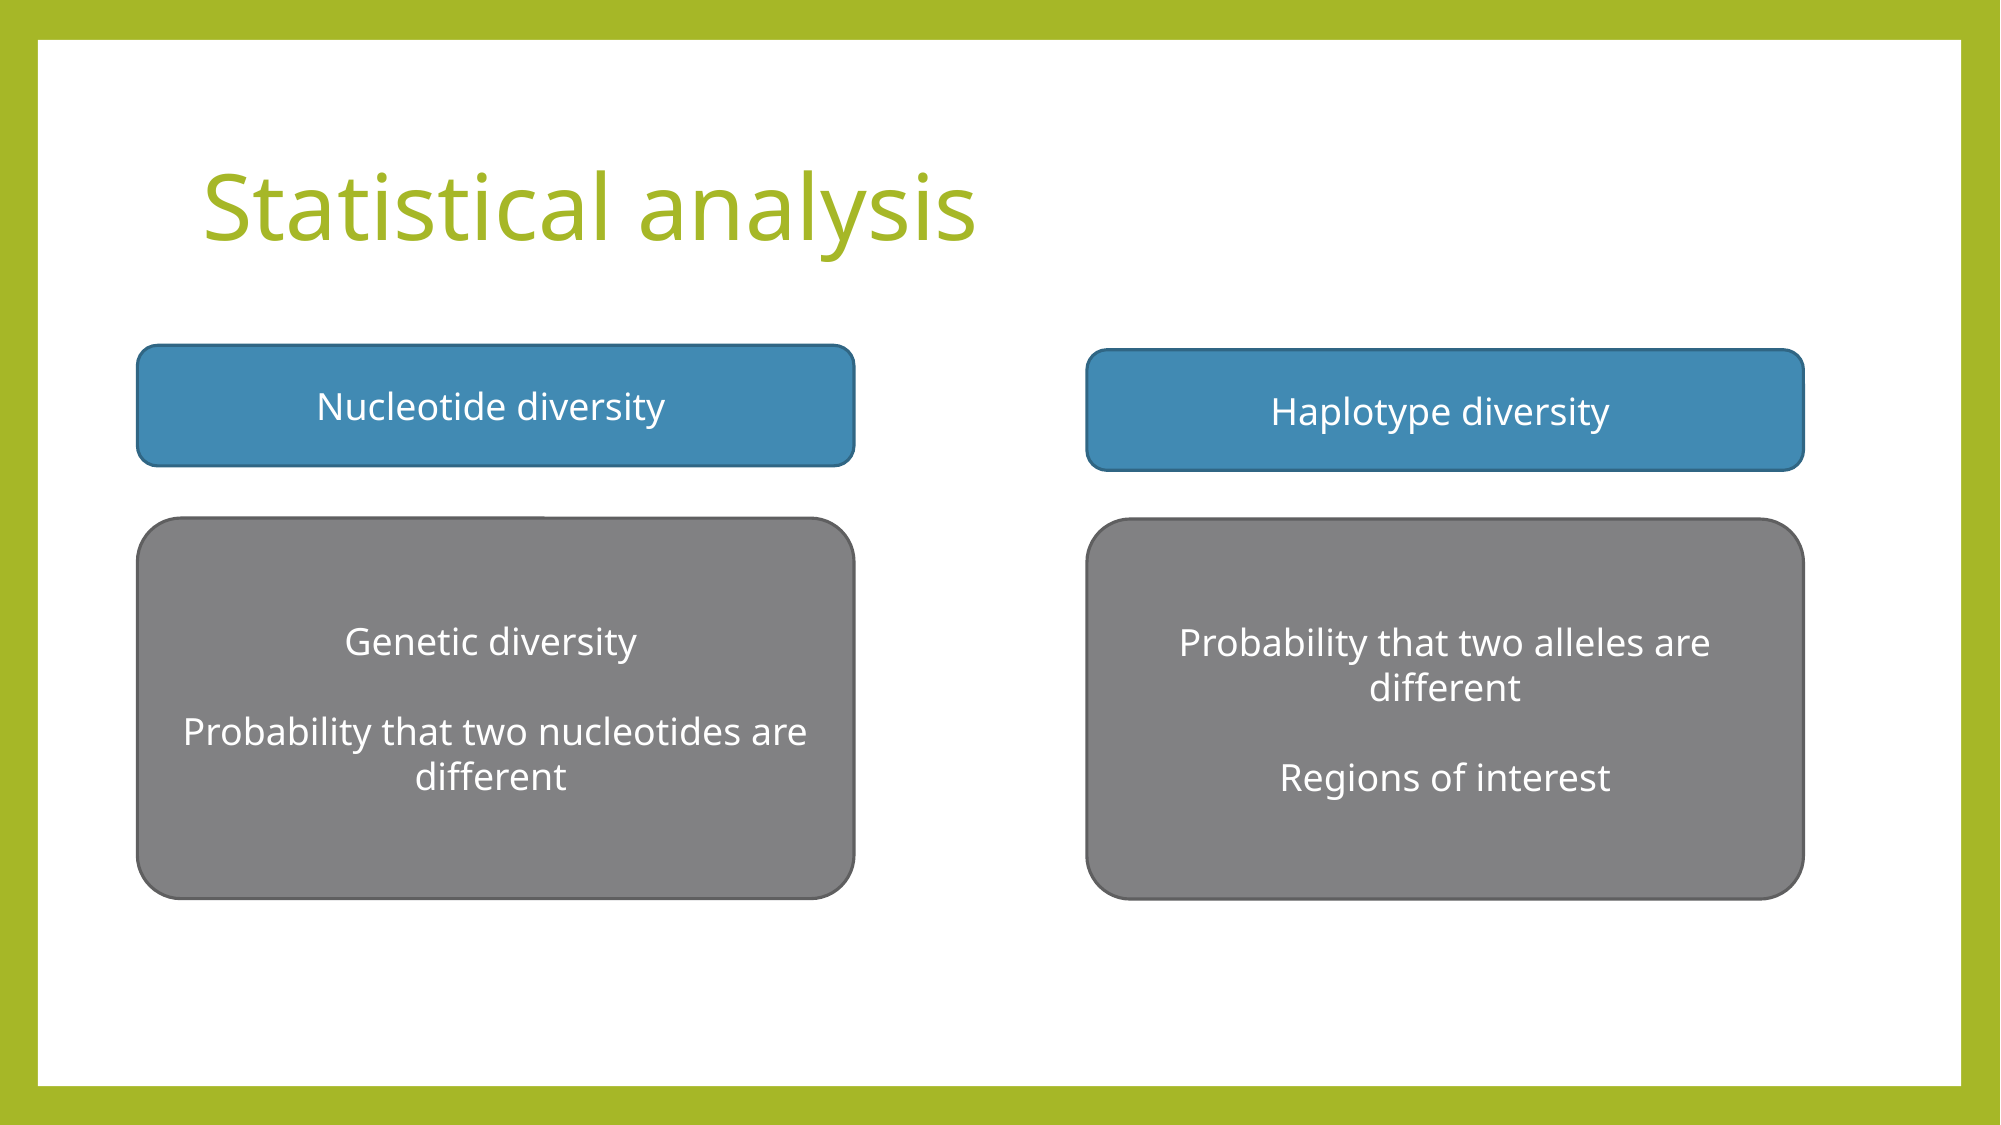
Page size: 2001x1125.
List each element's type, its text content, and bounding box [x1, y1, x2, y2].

text_box Probability that two alleles are different Regions of interest [1085, 517, 1806, 901]
text_box Nucleotide diversity [135, 343, 856, 468]
text_box Haplotype diversity [1085, 348, 1806, 472]
text_box Genetic diversity Probability that two nucleotides are different [135, 516, 856, 901]
title Statistical analysis [187, 99, 1808, 323]
